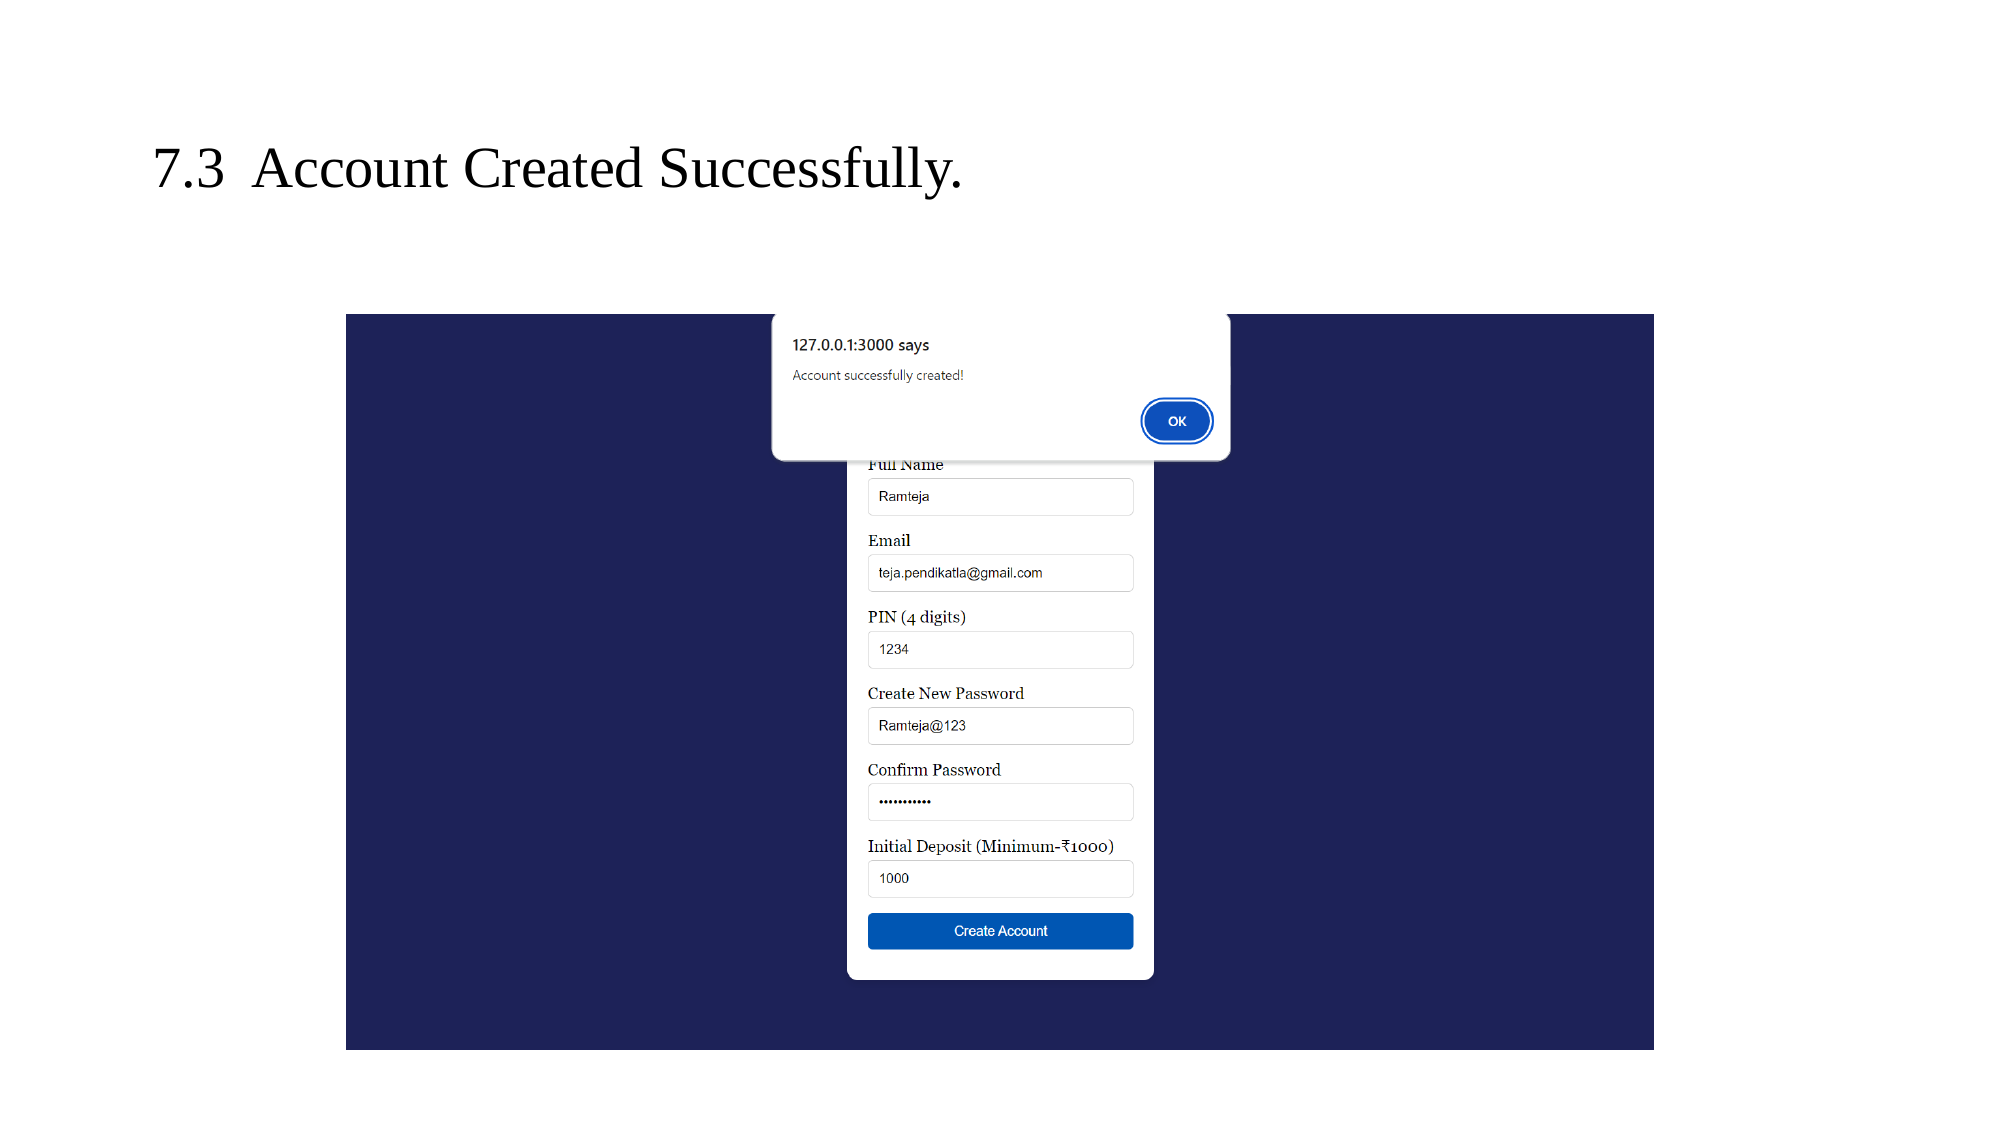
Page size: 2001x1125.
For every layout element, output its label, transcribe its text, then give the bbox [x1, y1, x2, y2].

title 7.3 Account Created Successfully. [137, 59, 1863, 278]
picture [346, 314, 1654, 1050]
